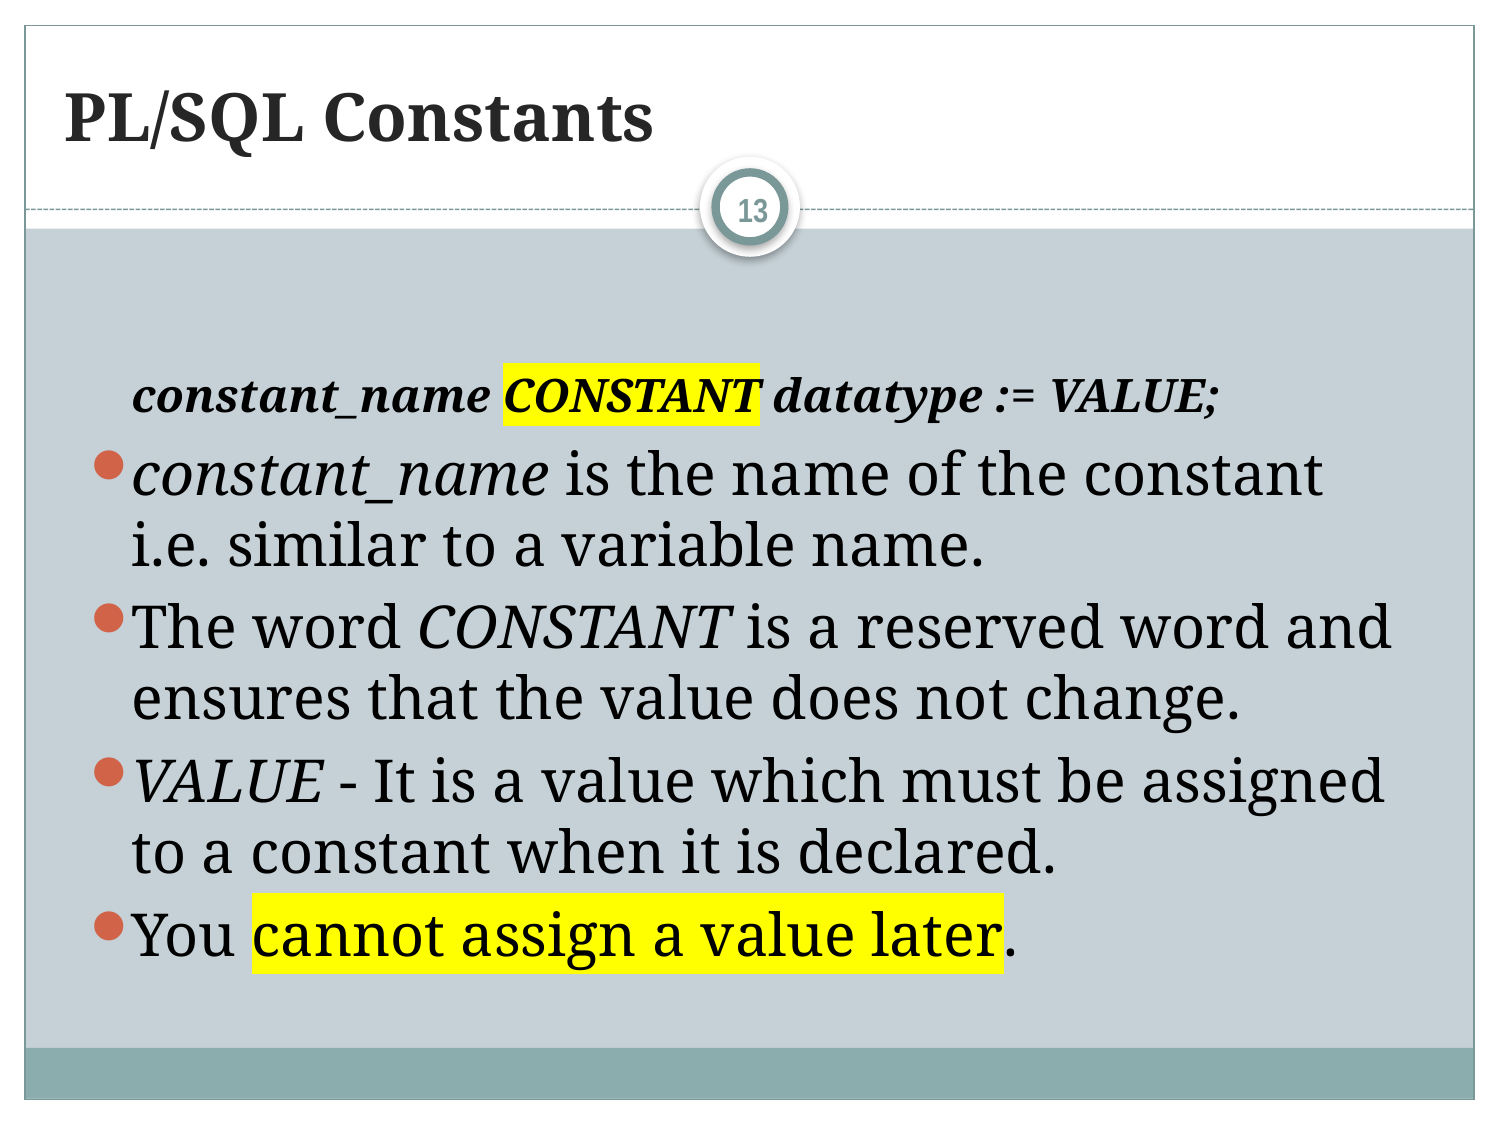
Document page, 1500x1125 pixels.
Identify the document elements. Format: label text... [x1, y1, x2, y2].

list constant_name CONSTANT datatype := VALUE; constant_name is the name of the constant i.e. similar to a variable name. The word CONSTANT is a reserved word and ensures that the value does not change. VALUE - It is a value which must be assigned to a constant when it is declared. You cannot assign a value later. [74, 262, 1426, 988]
slide_number 13 [715, 168, 791, 241]
title PL/SQL Constants [49, 37, 1450, 163]
